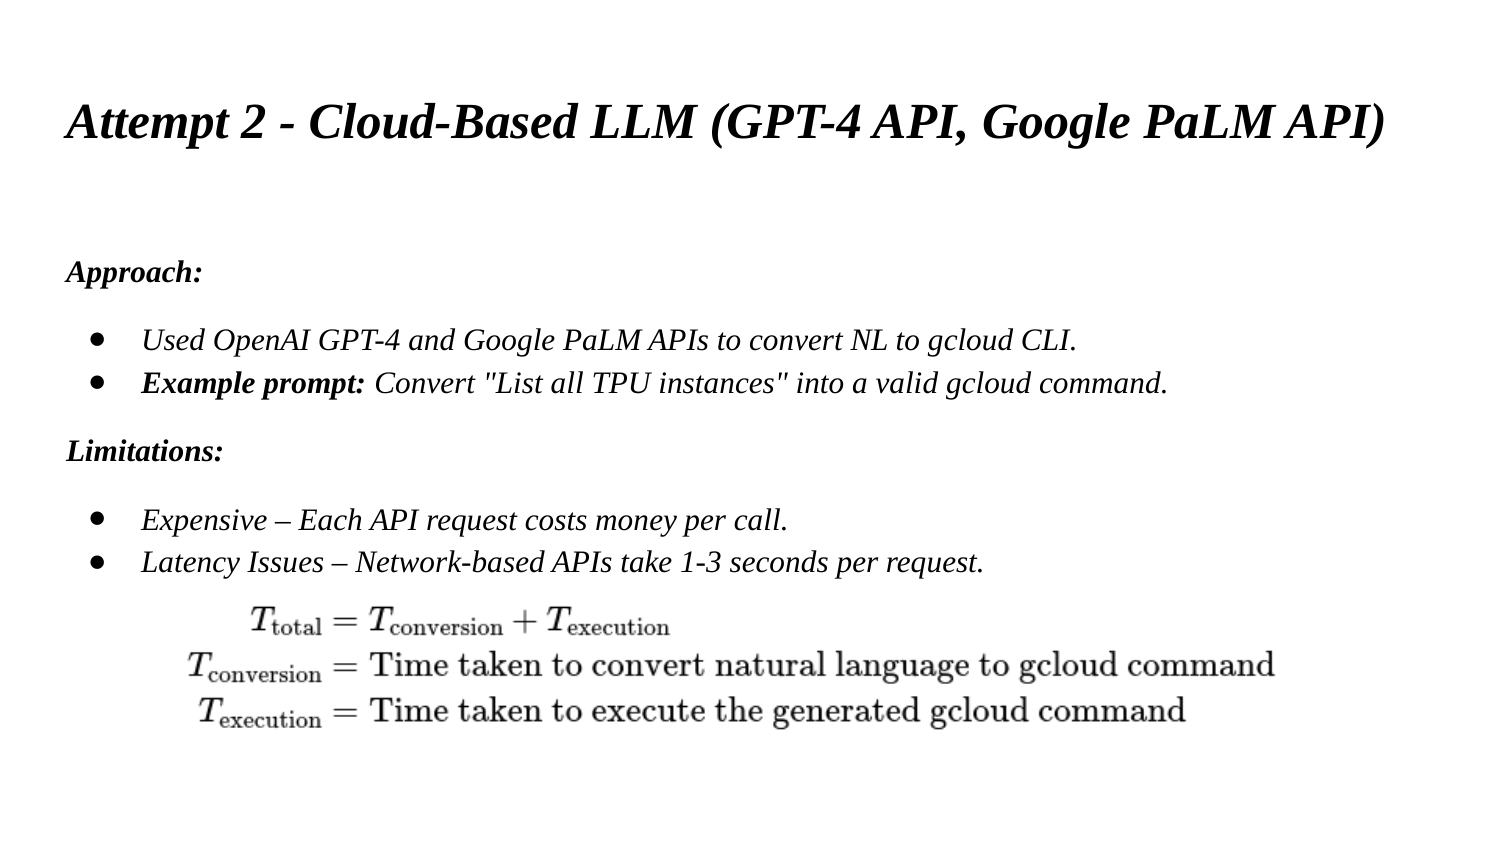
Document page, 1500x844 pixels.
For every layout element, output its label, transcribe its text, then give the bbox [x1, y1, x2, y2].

title Attempt 2 - Cloud-Based LLM (GPT-4 API, Google PaLM API) [51, 72, 1449, 210]
picture [182, 596, 1281, 739]
list Approach: Used OpenAI GPT-4 and Google PaLM APIs to convert NL to gcloud CLI. Example prompt: Convert "List all TPU instances" into a valid gcloud command. Limitations: Expensive – Each API request costs money per call. Latency Issues – Network-based APIs take 1-3 seconds per request. [51, 230, 1449, 750]
